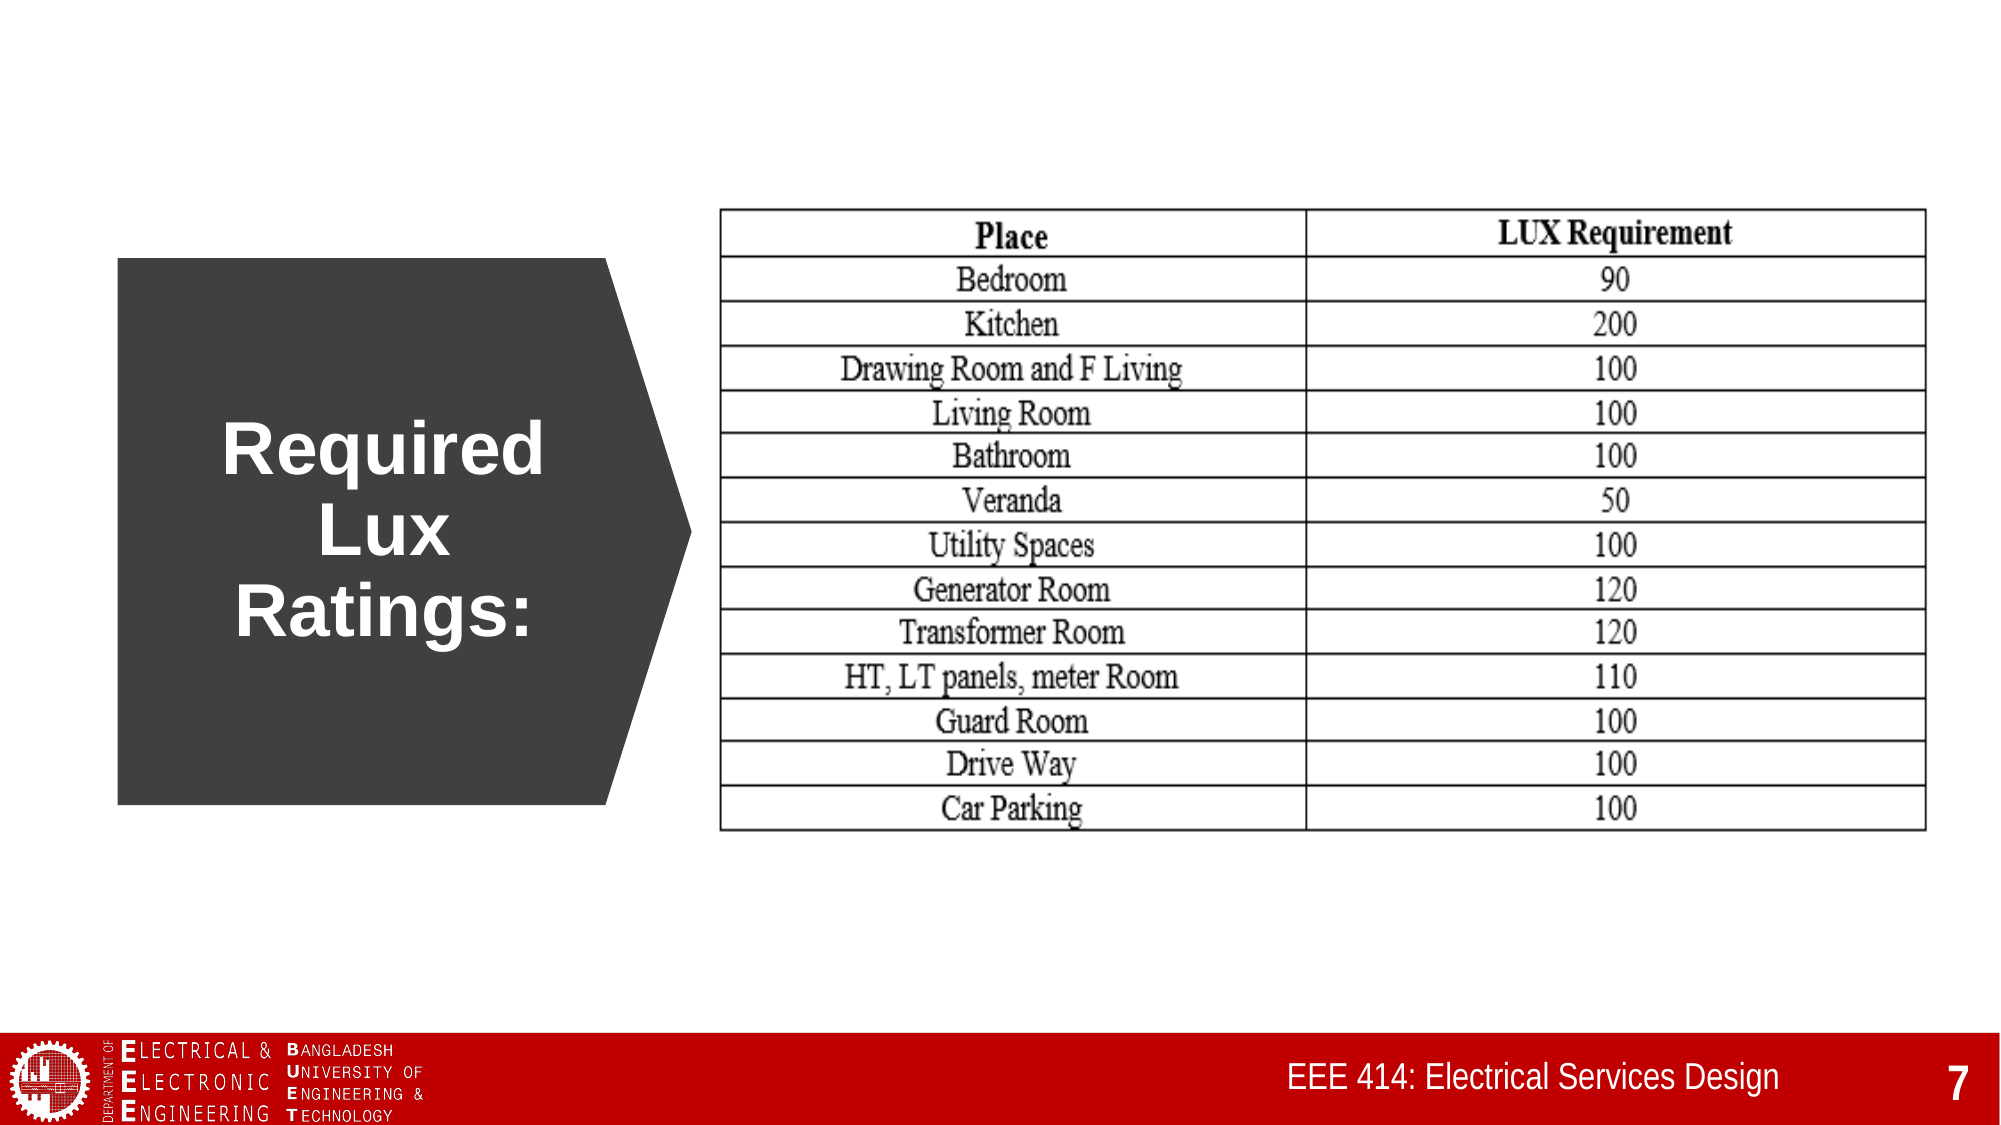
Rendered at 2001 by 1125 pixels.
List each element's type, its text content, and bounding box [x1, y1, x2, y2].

title Required Lux Ratings: [168, 322, 601, 741]
slide_number 7 [1874, 1049, 1985, 1119]
picture [8, 1039, 437, 1123]
slide_number EEE 414: Electrical Services Design [1272, 1044, 1875, 1118]
text_box [116, 257, 693, 807]
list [713, 198, 1952, 872]
